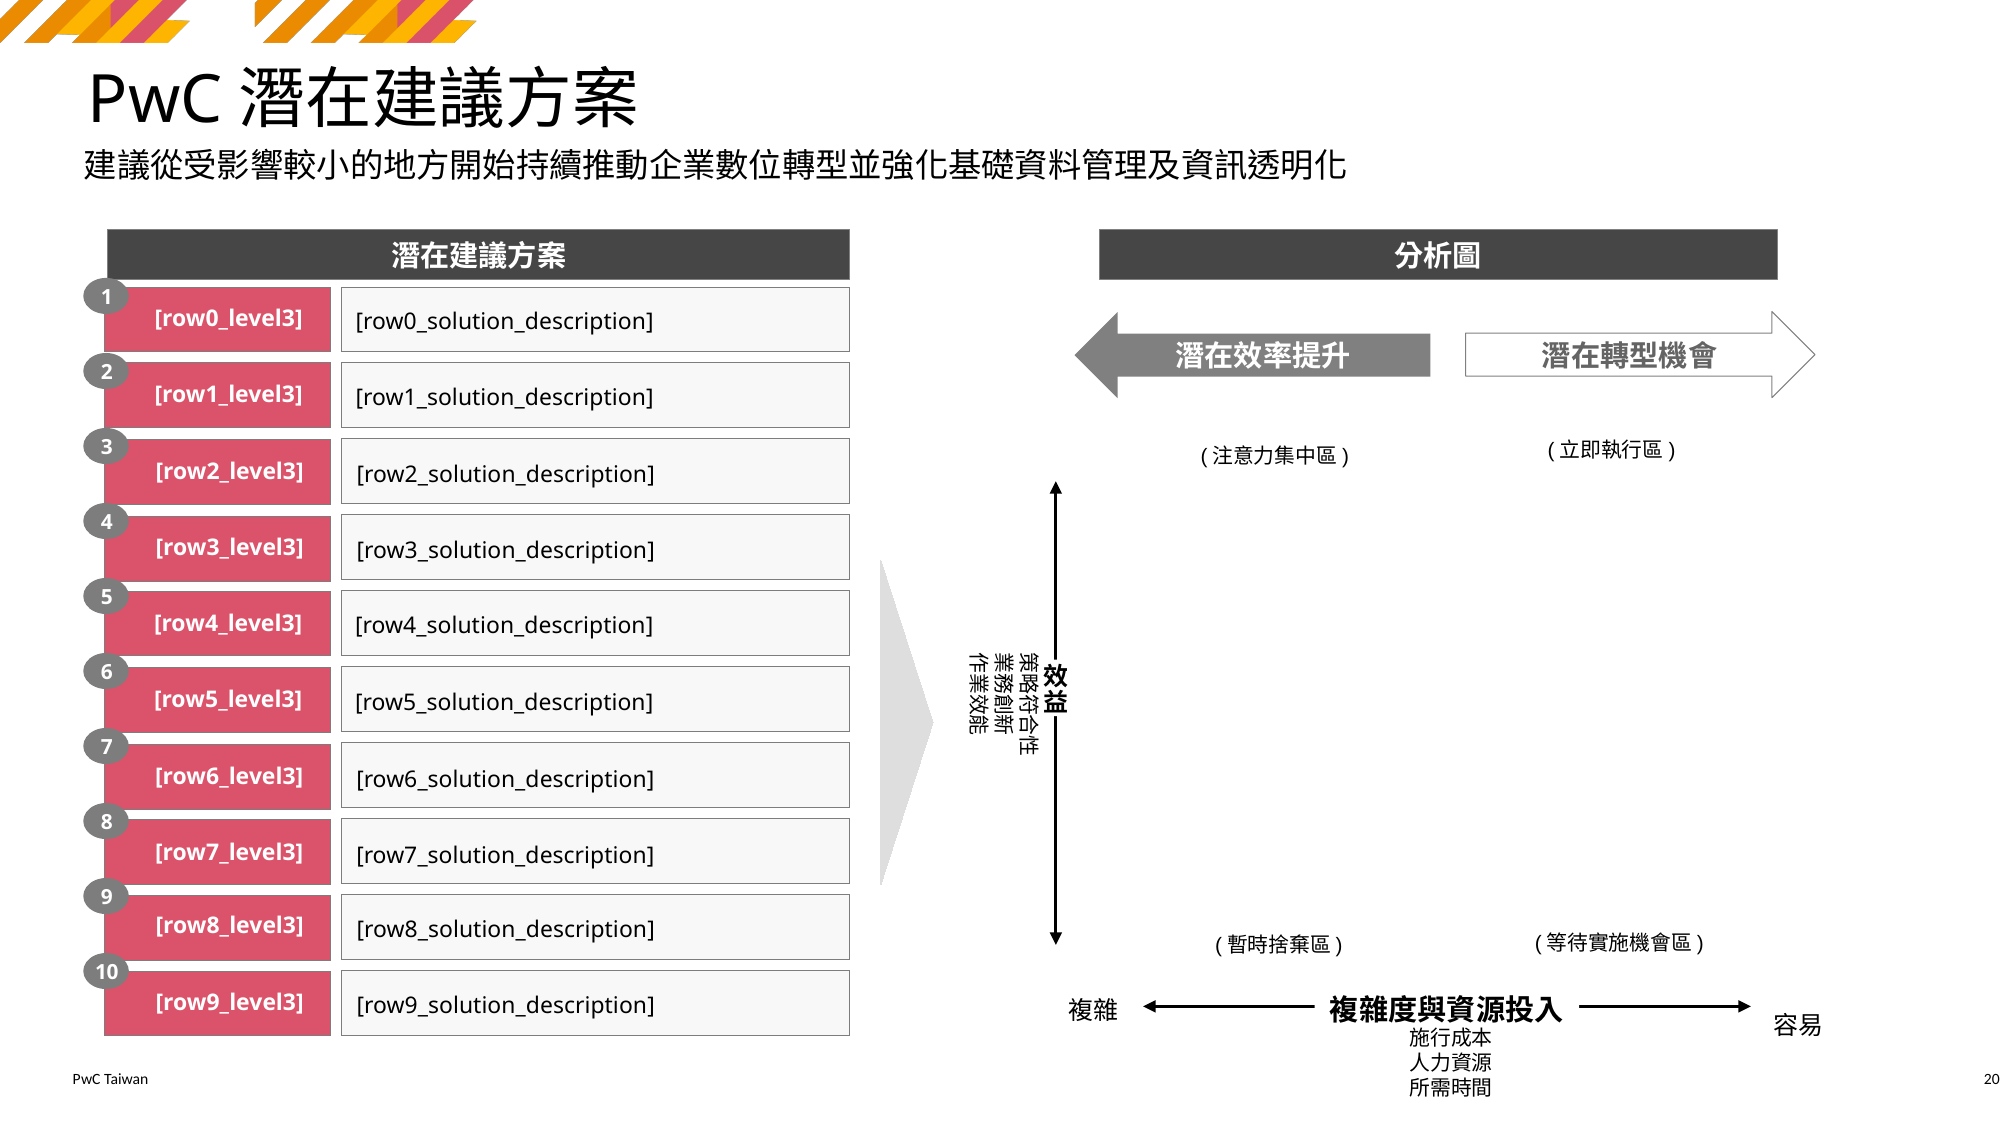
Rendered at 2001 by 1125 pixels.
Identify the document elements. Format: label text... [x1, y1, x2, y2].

picture [1099, 422, 1777, 975]
title PwC潛在建議方案 [72, 57, 1928, 286]
list [row3_level3] [140, 516, 332, 580]
list [row2_level3] [140, 440, 332, 504]
list [row0_level3] [139, 287, 331, 351]
list [row7_level3] [140, 820, 331, 885]
list [row1_level3] [139, 363, 331, 427]
list [row6_solution_description] [341, 747, 851, 812]
list [row9_level3] [140, 970, 332, 1035]
list [row8_level3] [140, 894, 332, 959]
list [row6_level3] [140, 744, 331, 809]
slide_number 20 [1710, 1065, 2000, 1088]
list [row0_solution_description] [340, 289, 850, 354]
list [row5_solution_description] [340, 670, 850, 735]
list [row4_solution_description] [340, 594, 850, 659]
picture [0, 0, 513, 43]
list [row7_solution_description] [341, 823, 851, 888]
list [row5_level3] [139, 667, 330, 732]
list [row1_solution_description] [340, 366, 850, 430]
list [row2_solution_description] [341, 443, 851, 507]
list [row3_solution_description] [341, 519, 851, 583]
list [row8_solution_description] [341, 897, 851, 962]
list [row4_level3] [139, 591, 330, 656]
list [row9_solution_description] [341, 973, 851, 1038]
